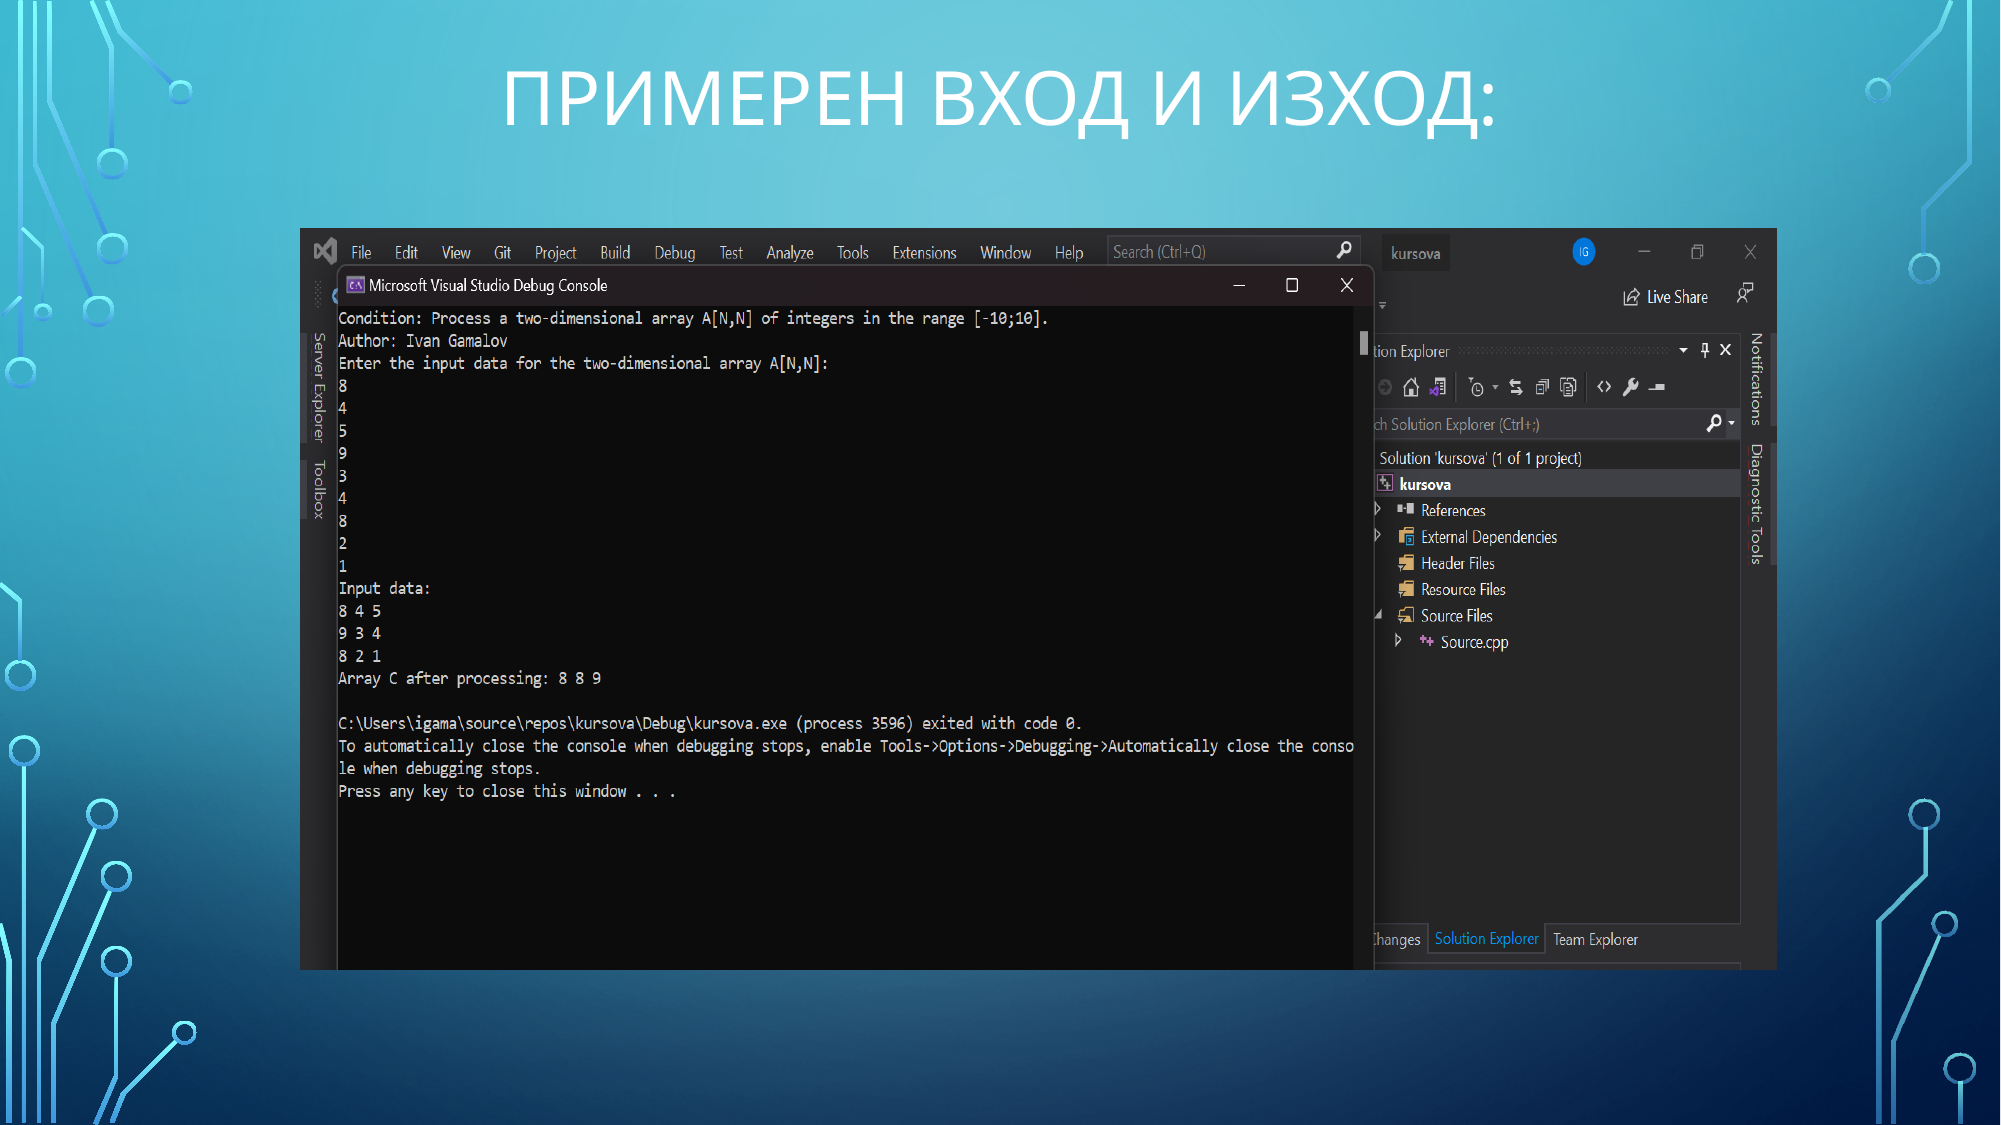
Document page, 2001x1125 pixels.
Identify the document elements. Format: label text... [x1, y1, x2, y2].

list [299, 228, 1777, 970]
title Примерен вход и изход: [187, 0, 1813, 222]
